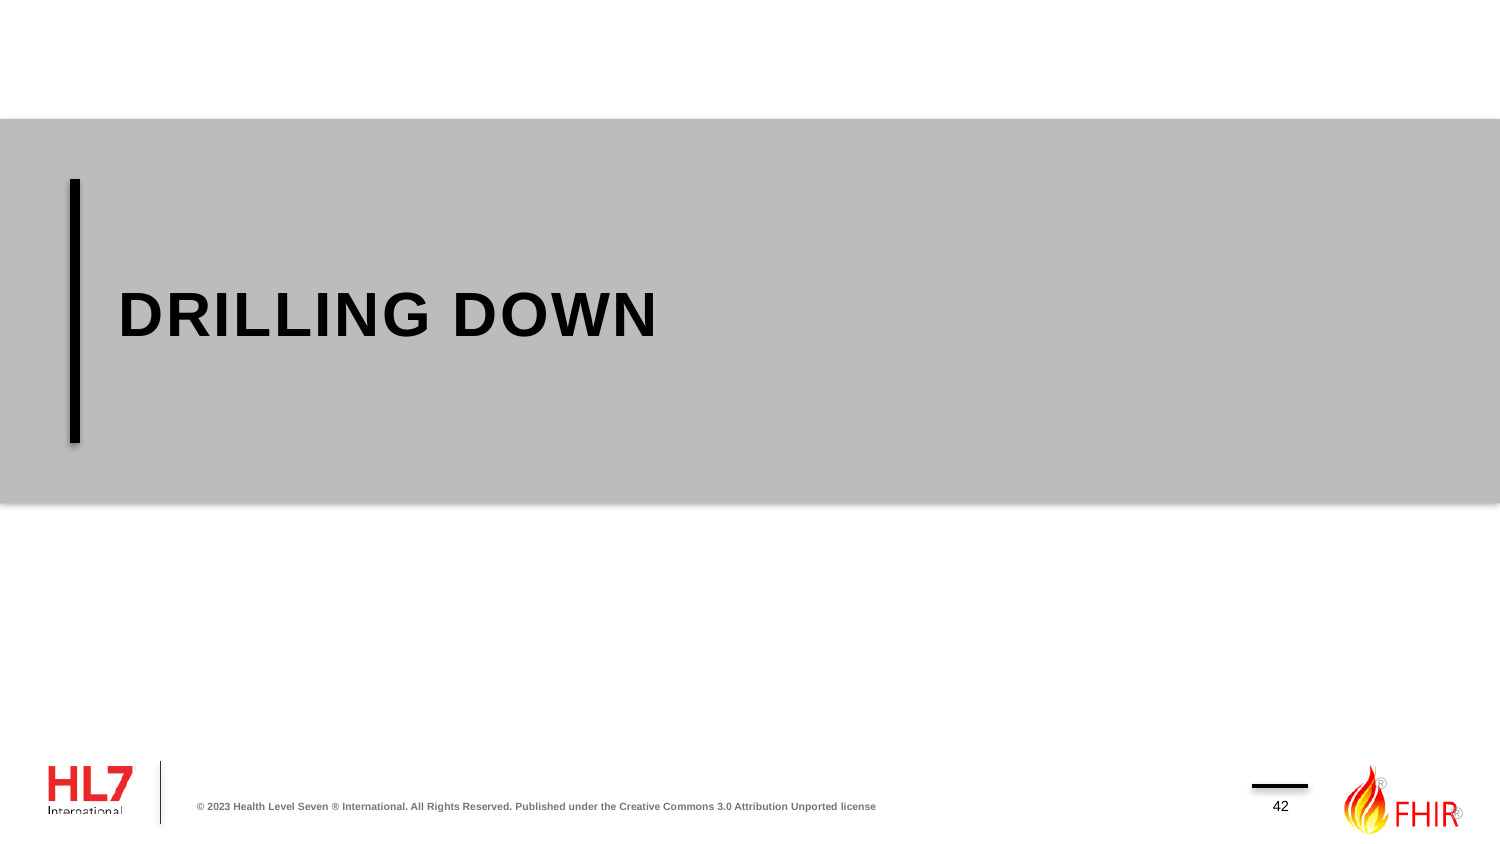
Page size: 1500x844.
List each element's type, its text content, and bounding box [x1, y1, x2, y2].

footer © 2023 Health Level Seven ® International. All Rights Reserved. Published under the Creative Commons 3.0 Attribution Unported license [196, 786, 941, 813]
slide_number 42 [1258, 786, 1304, 814]
title Drilling Down [118, 144, 1441, 478]
picture [1339, 760, 1463, 837]
